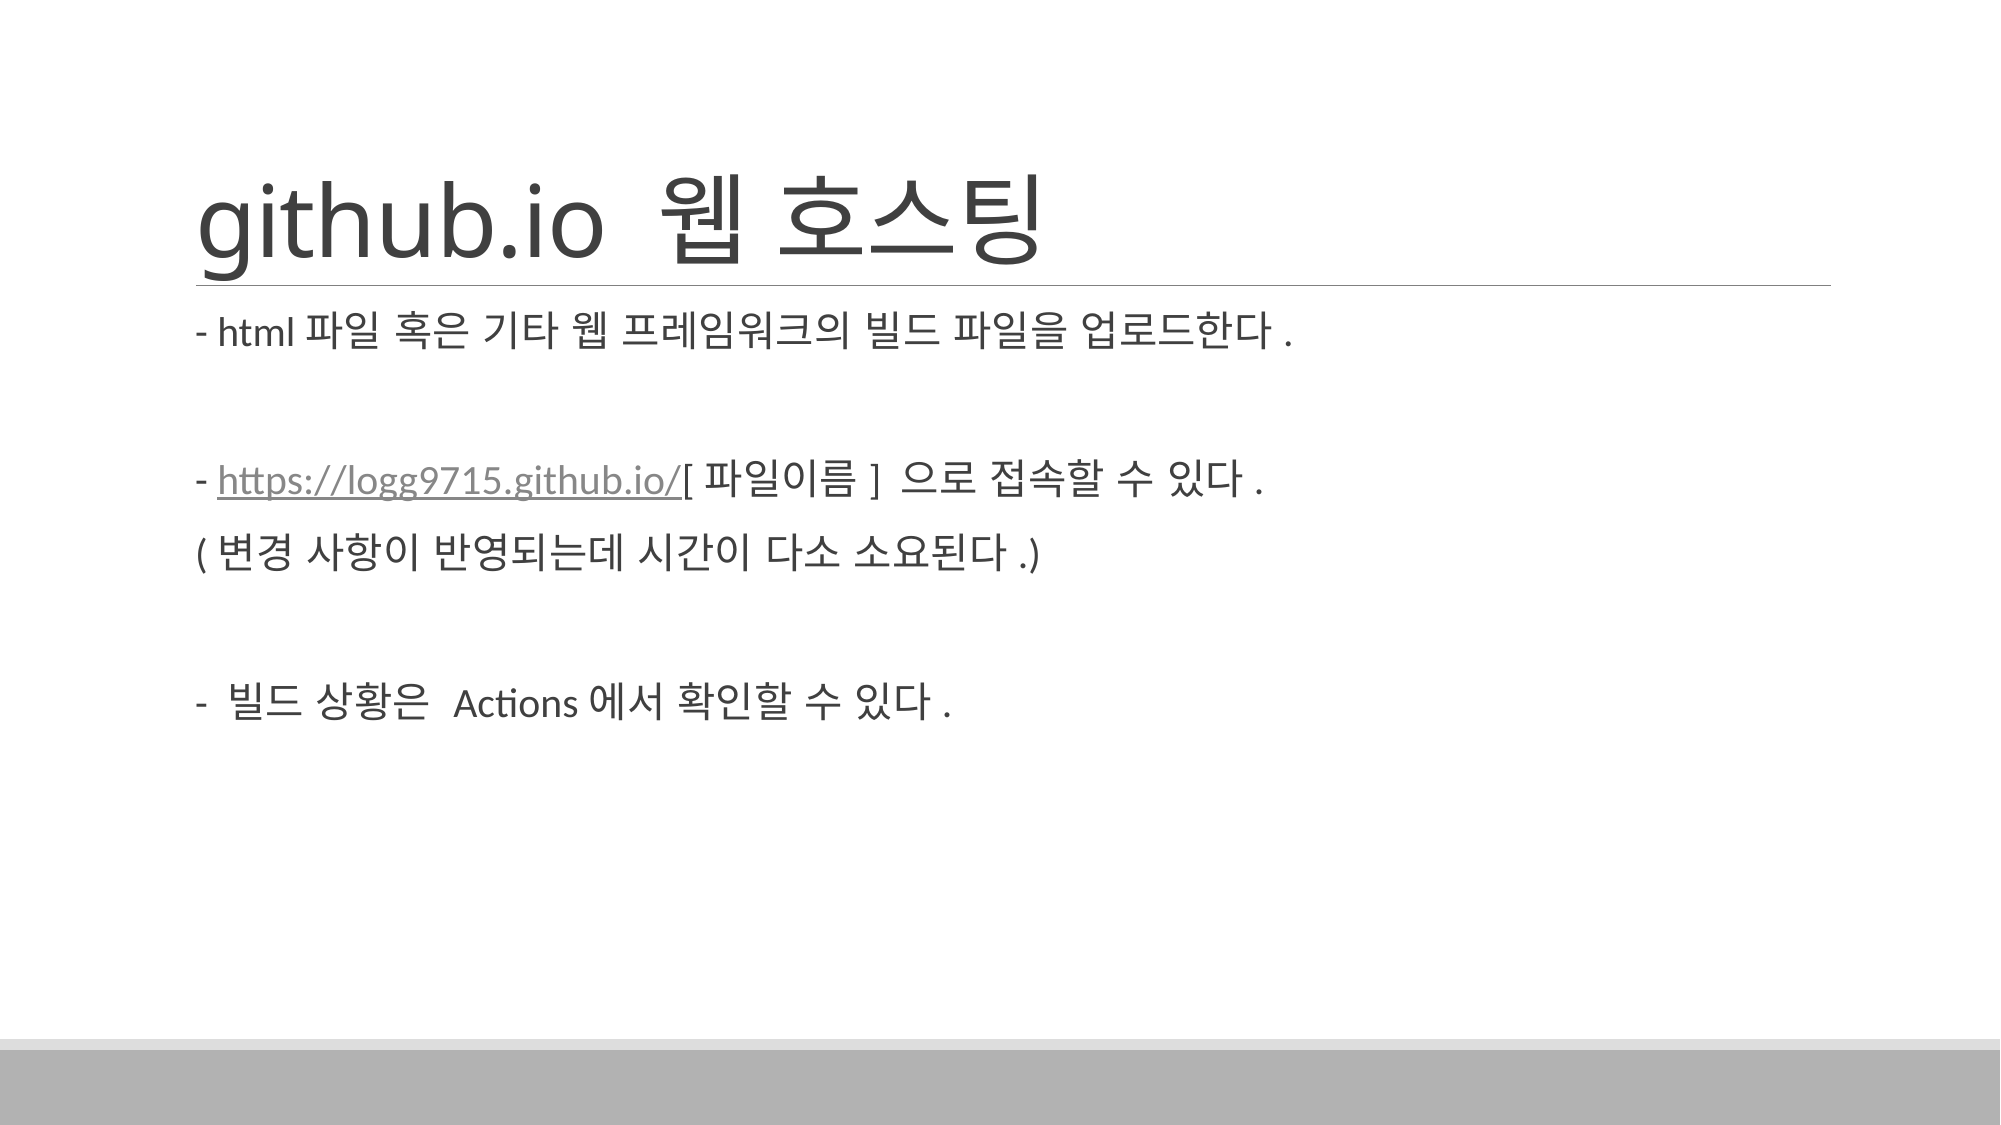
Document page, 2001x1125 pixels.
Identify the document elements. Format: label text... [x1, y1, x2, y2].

title github.io 웹 호스팅 [180, 47, 1830, 285]
list - html파일 혹은 기타 웹 프레임워크의 빌드 파일을 업로드한다. - https://logg9715.github.io/[파일이름] 으로 접속할 수 있다. (변경 사항이 반영되는데 시간이 다소 소요된다.) - 빌드 상황은 Actions에서 확인할 수 있다. [180, 302, 1830, 963]
